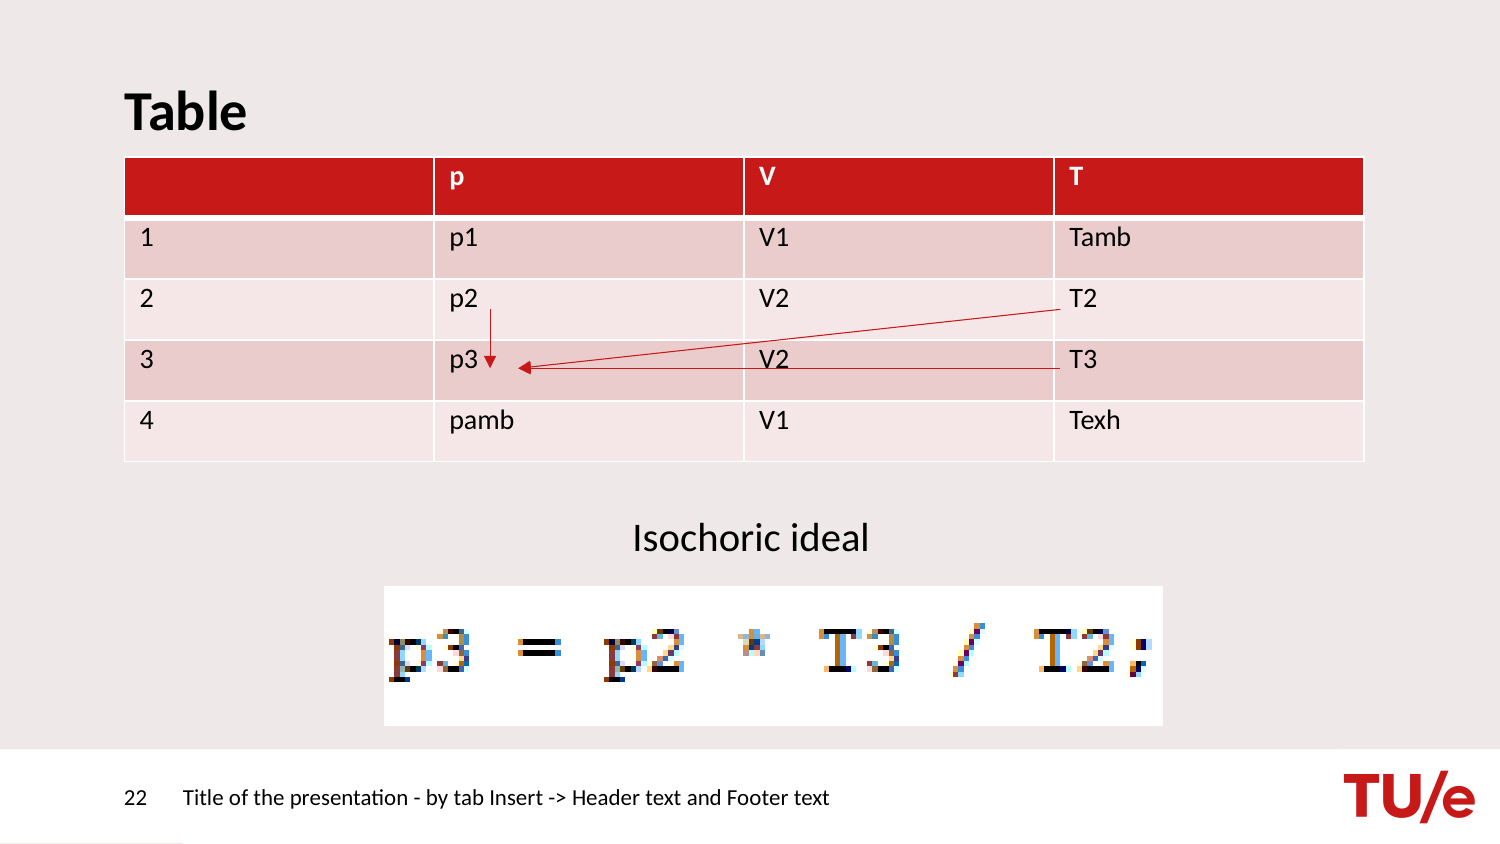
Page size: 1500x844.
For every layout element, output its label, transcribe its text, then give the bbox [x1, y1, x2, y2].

table_cell 1 [125, 221, 433, 278]
text_box Isochoric ideal [632, 510, 1179, 606]
table_cell V1 [745, 221, 1053, 278]
slide_number 22 [0, 749, 183, 844]
table_header p [435, 158, 743, 215]
table_cell 3 [125, 341, 433, 400]
picture [384, 586, 1163, 726]
table_cell 2 [125, 280, 433, 339]
table_cell T2 [1055, 280, 1363, 339]
picture [1339, 749, 1500, 844]
table_cell V1 [745, 402, 1053, 461]
table_header [125, 158, 433, 215]
table_cell V2 [745, 280, 1053, 309]
table_header T [1055, 158, 1363, 215]
table_cell p2 [435, 280, 743, 339]
footer Title of the presentation - by tab Insert -> Header text and Footer text [183, 749, 1339, 844]
table_cell Texh [1055, 402, 1363, 461]
table_cell p3 [435, 341, 743, 400]
table_cell p1 [435, 221, 743, 278]
table_cell T3 [1055, 341, 1363, 400]
table_cell Tamb [1055, 221, 1363, 278]
table_cell V2 [745, 369, 1053, 400]
title Table [124, 85, 1364, 156]
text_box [518, 309, 1061, 369]
table_cell 4 [125, 402, 433, 461]
table_cell pamb [435, 402, 743, 461]
table_header V [745, 158, 1053, 215]
